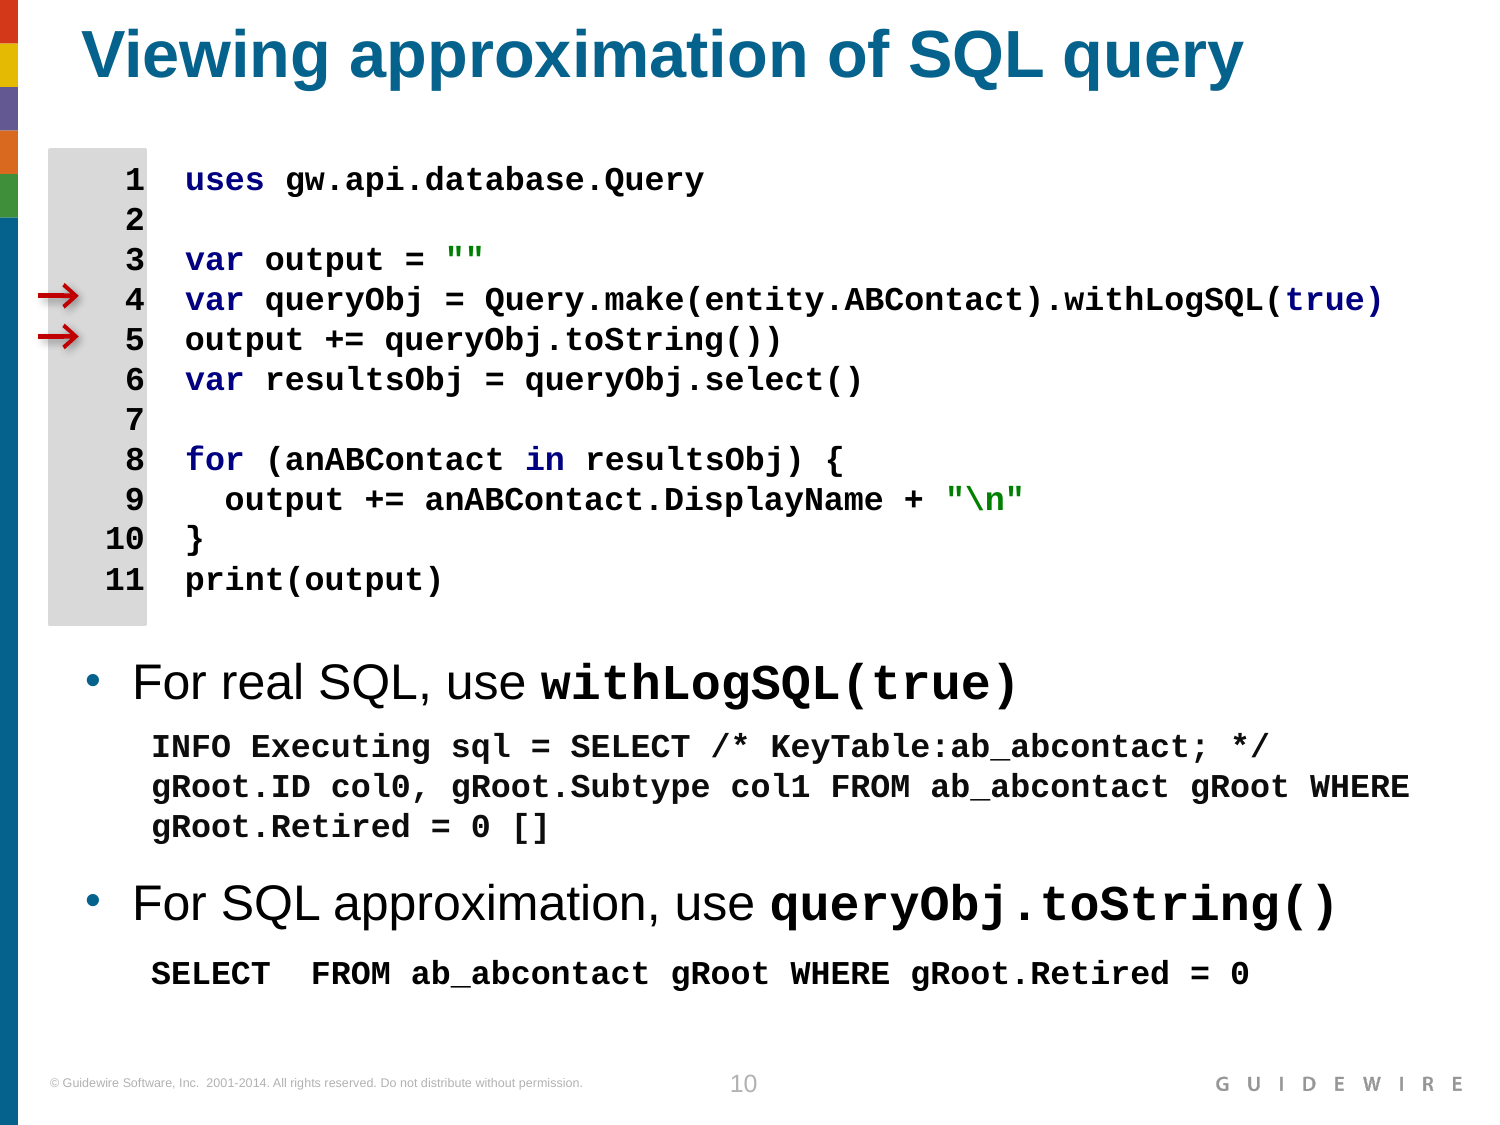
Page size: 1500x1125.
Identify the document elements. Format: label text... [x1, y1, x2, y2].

picture [1215, 1073, 1480, 1096]
list For real SQL, use withLogSQL(true) For SQL approximation, use queryObj.toString() [85, 650, 1450, 1050]
text_box 1 uses gw.api.database.Query 2 3 var output = "" 4 var queryObj = Query.make(entity.ABContact).withLogSQL(true) 5 output += queryObj.toString()) 6 var resultsObj = queryObj.select() 7 8 for (anABContact in resultsObj) { 9 output += anABContact.DisplayName + "\n" 10 } 11 print(output) [49, 149, 1445, 625]
text_box SELECT FROM ab_abcontact gRoot WHERE gRoot.Retired = 0 [136, 944, 1463, 1000]
text_box INFO Executing sql = SELECT /* KeyTable:ab_abcontact; */ gRoot.ID col0, gRoot.Subtype col1 FROM ab_abcontact gRoot WHERE gRoot.Retired = 0 [] [136, 716, 1442, 851]
title Viewing approximation of SQL query [81, 19, 1446, 142]
